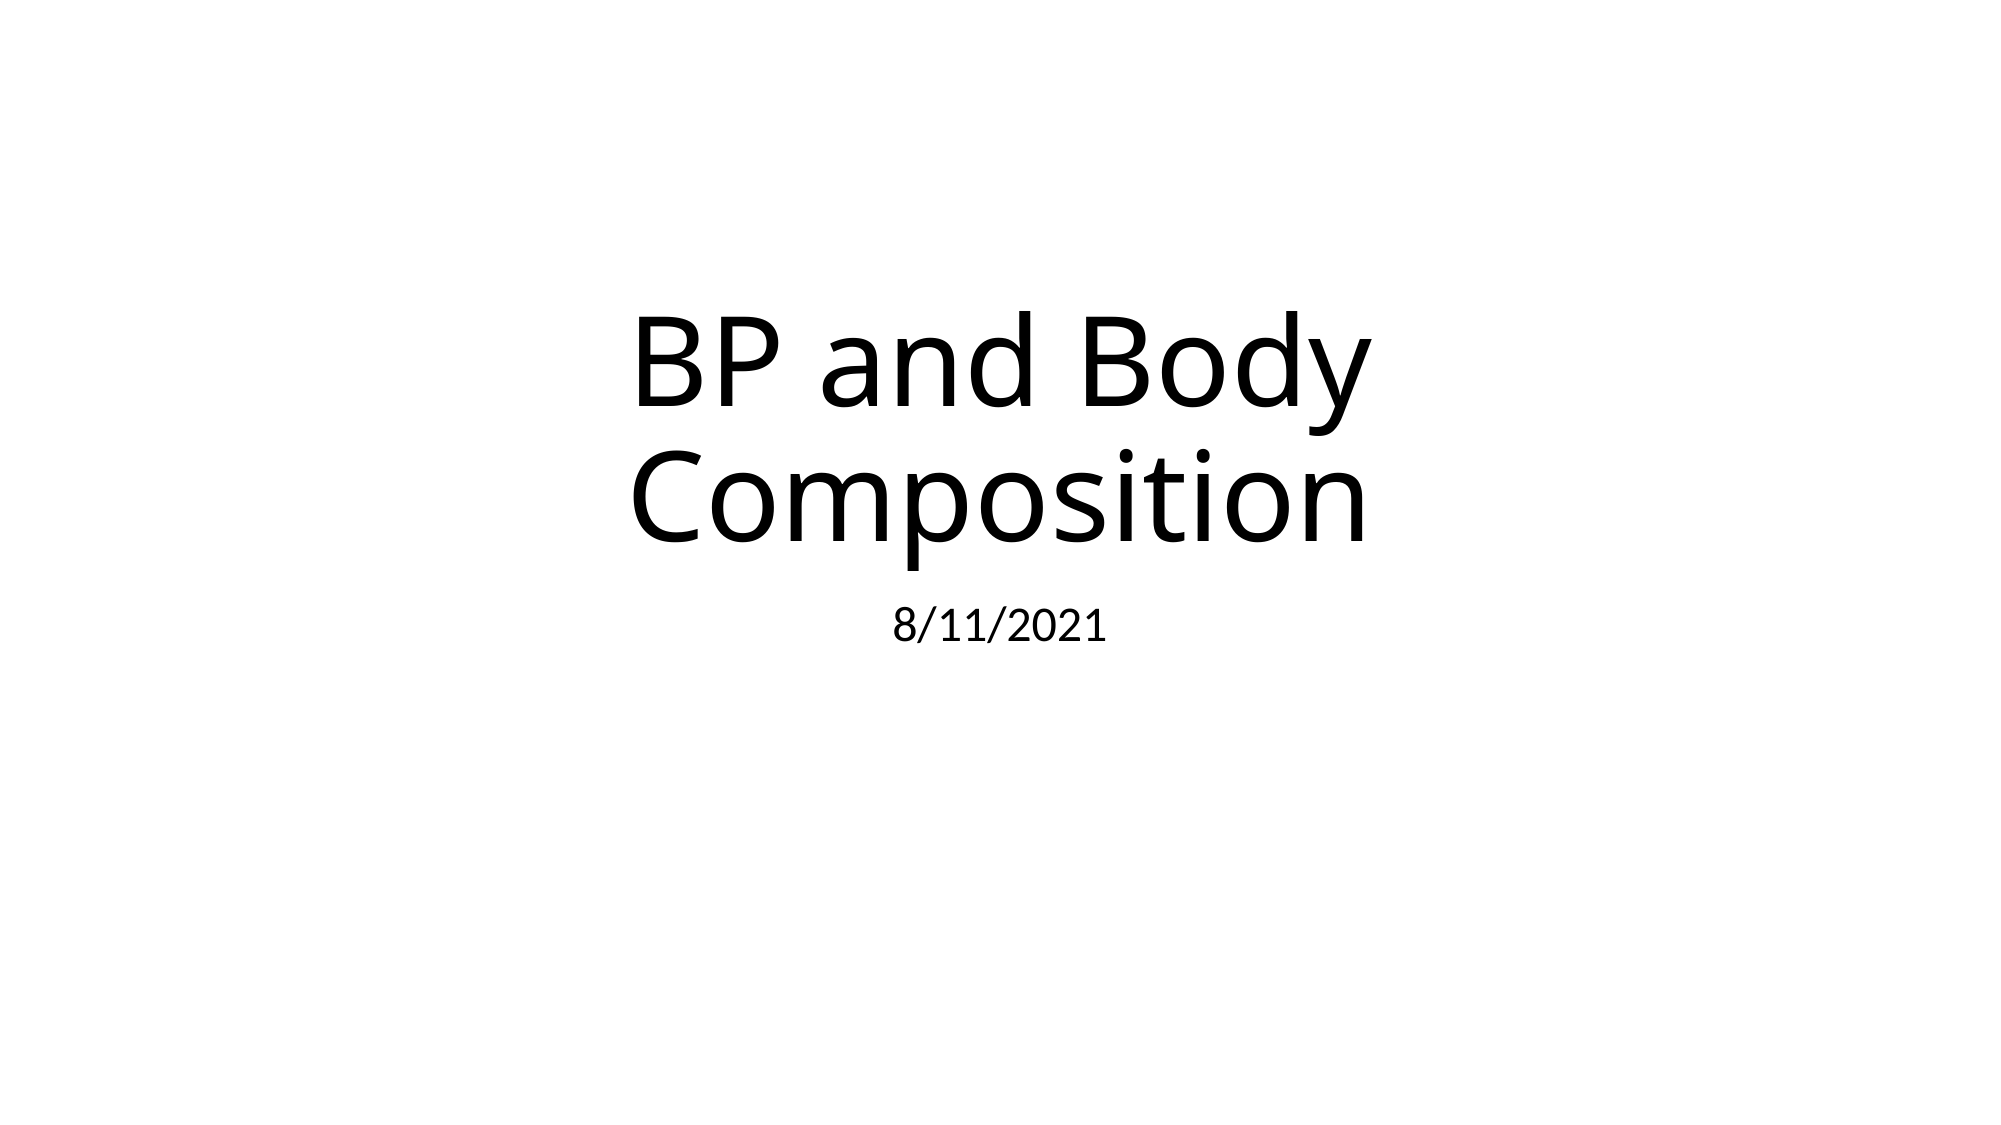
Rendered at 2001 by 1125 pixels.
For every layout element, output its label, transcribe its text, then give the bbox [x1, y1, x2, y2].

subtitle 8/11/2021 [249, 590, 1750, 863]
title BP and Body Composition [249, 184, 1750, 576]
